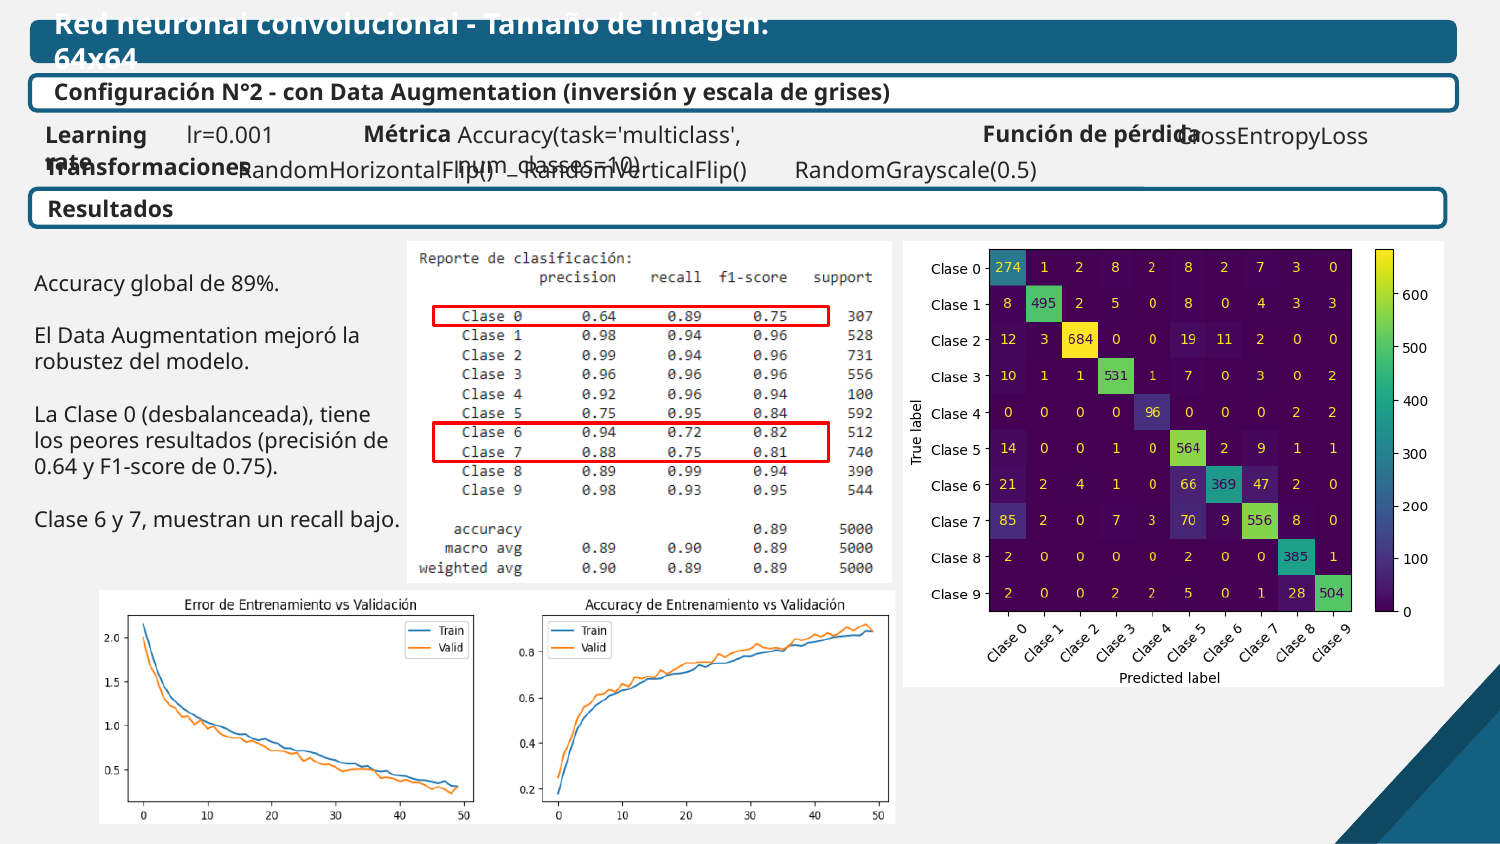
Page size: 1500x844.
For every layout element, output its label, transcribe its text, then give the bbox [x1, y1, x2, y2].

text_box Resultados [47, 195, 301, 221]
text_box RandomHorizontalFlip() RandomVerticalFlip() RandomGrayscale(0.5) [237, 152, 1071, 181]
picture [903, 241, 1444, 687]
text_box Función de pérdida [982, 119, 1177, 147]
text_box Configuración N°2 - con Data Augmentation (inversión y escala de grises) [54, 78, 983, 104]
text_box [29, 19, 1457, 64]
text_box Accuracy(task='multiclass', num_classes=10) [457, 117, 896, 152]
text_box lr=0.001 [186, 118, 290, 152]
text_box [30, 75, 1457, 111]
text_box CrossEntropyLoss [1177, 118, 1450, 157]
text_box [29, 188, 1446, 227]
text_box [1327, 671, 1500, 837]
picture [407, 241, 892, 584]
text_box Red neuronal convolucional - Tamaño de imágen: 64x64 [54, 25, 861, 56]
picture [99, 589, 897, 825]
text_box Accuracy global de 89%. El Data Augmentation mejoró la robustez del modelo. La Clase 0 (desbalanceada), tiene los peores resultados (precisión de 0.64 y F1-score de 0.75). Clase 6 y 7, muestran un recall bajo. [19, 262, 402, 539]
text_box Métrica [363, 119, 457, 147]
text_box Transformaciones [45, 152, 237, 180]
text_box Learning rate [45, 120, 186, 152]
